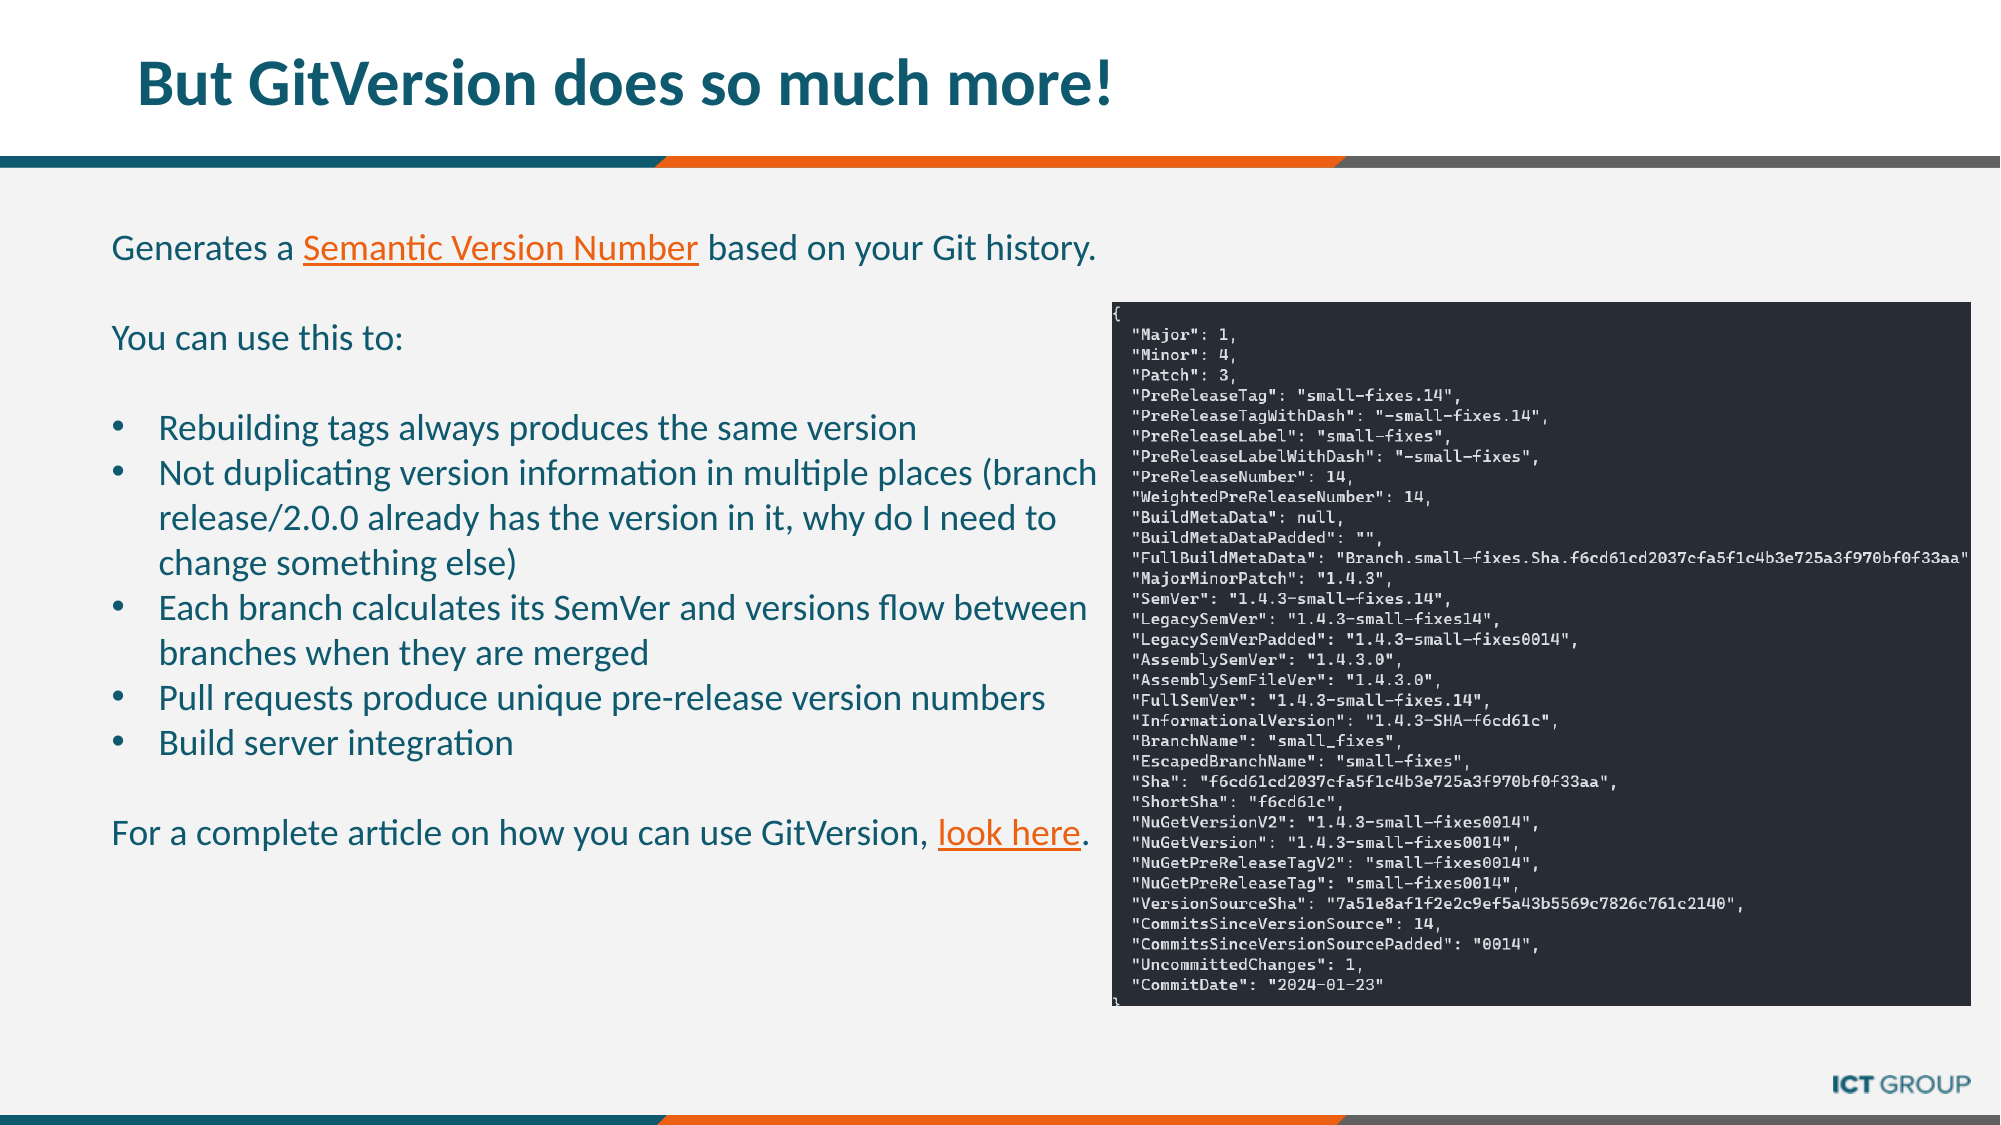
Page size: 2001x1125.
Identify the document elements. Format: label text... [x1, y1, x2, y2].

picture [1111, 302, 1971, 1006]
text_box Generates a Semantic Version Number based on your Git history. You can use this to: Rebuilding tags always produces the same version Not duplicating version information in multiple places (branch release/2.0.0 already has the version in it, why do I need to change something else) Each branch calculates its SemVer and versions flow between branches when they are merged Pull requests produce unique pre-release version numbers Build server integration For a complete article on how you can use GitVersion, look here. [96, 215, 1191, 951]
picture [0, 1115, 2000, 1125]
title But GitVersion does so much more! [137, 0, 1863, 169]
picture [0, 156, 137, 168]
picture [1863, 156, 2000, 168]
picture [1833, 1075, 1971, 1094]
